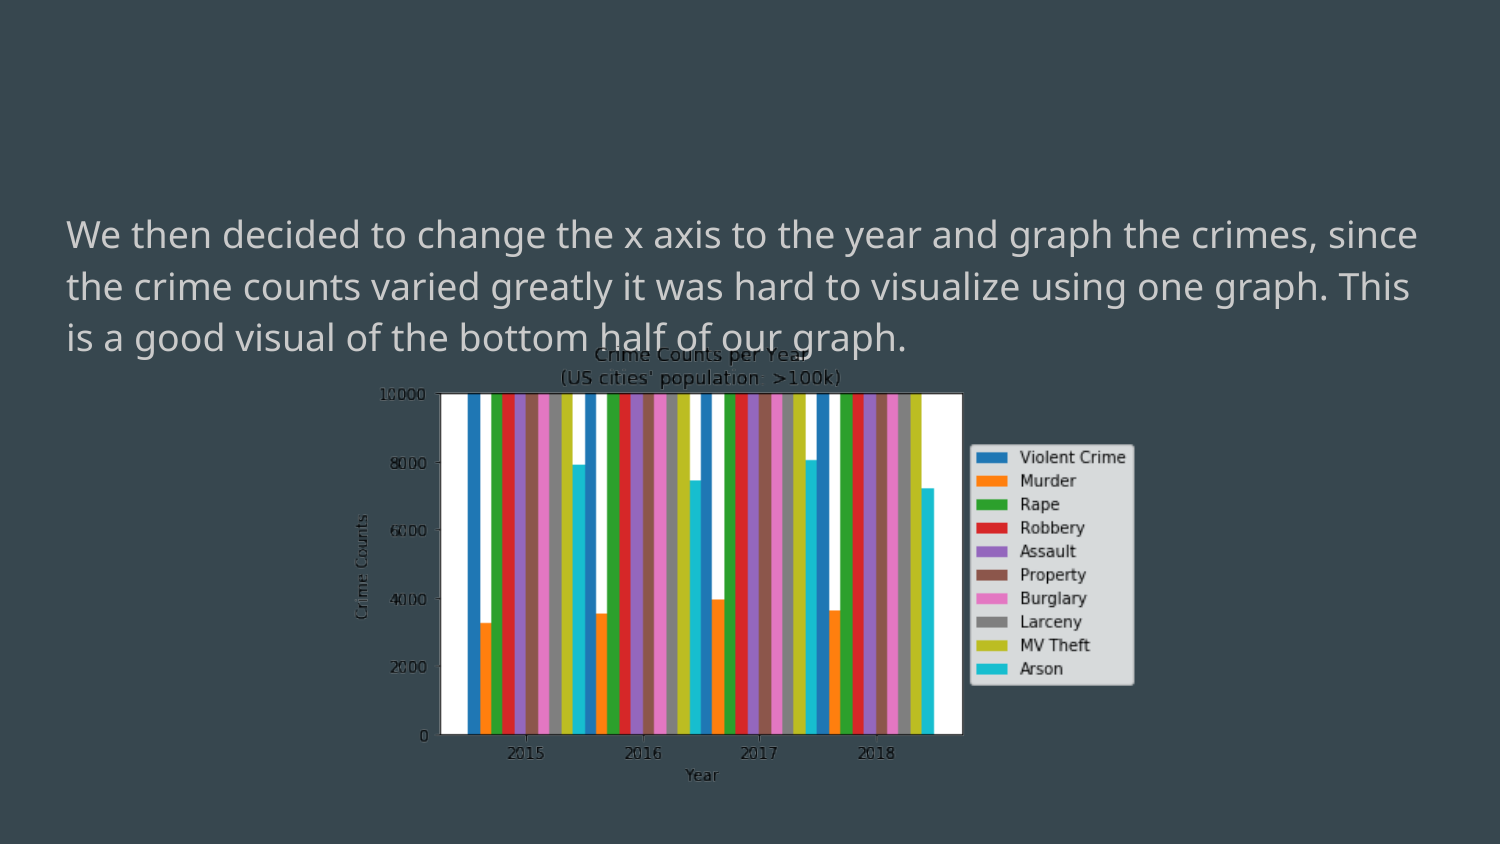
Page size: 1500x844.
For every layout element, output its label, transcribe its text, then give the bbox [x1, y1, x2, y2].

list We then decided to change the x axis to the year and graph the crimes, since the crime counts varied greatly it was hard to visualize using one graph. This is a good visual of the bottom half of our graph. [51, 189, 1449, 750]
picture [346, 335, 1144, 794]
